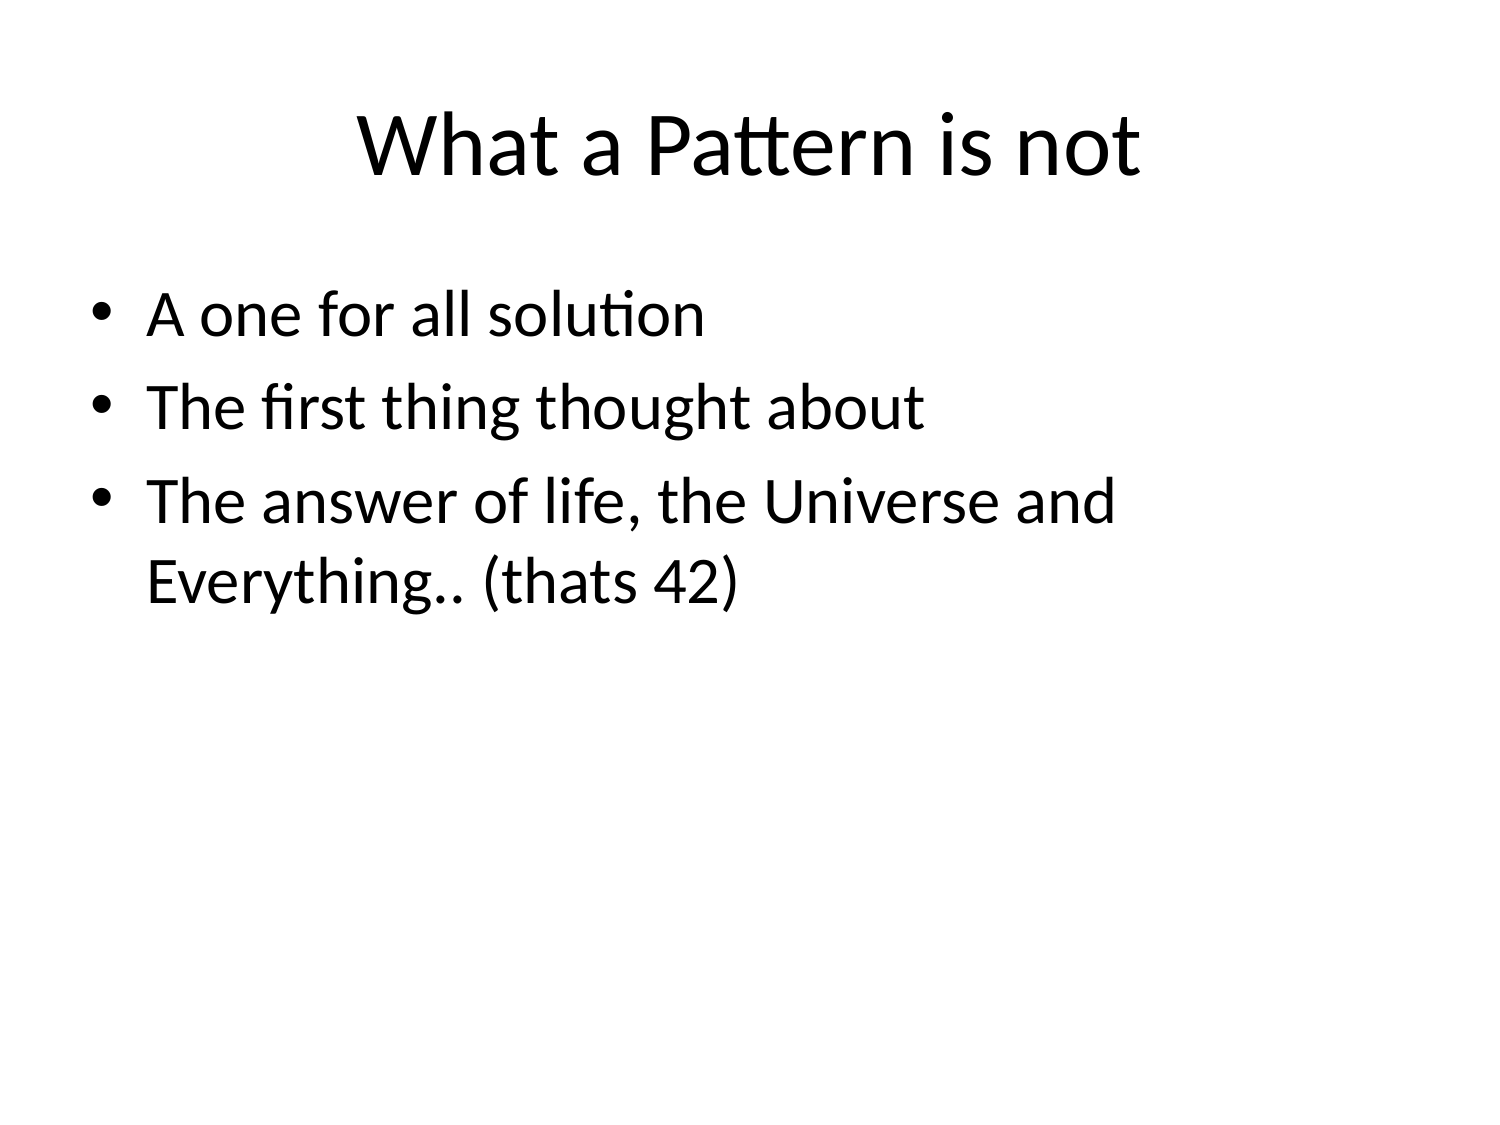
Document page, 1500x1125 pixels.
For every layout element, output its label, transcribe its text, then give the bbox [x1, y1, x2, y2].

list A one for all solution The first thing thought about The answer of life, the Universe and Everything.. (thats 42) [75, 262, 1425, 1005]
title What a Pattern is not [75, 45, 1425, 233]
